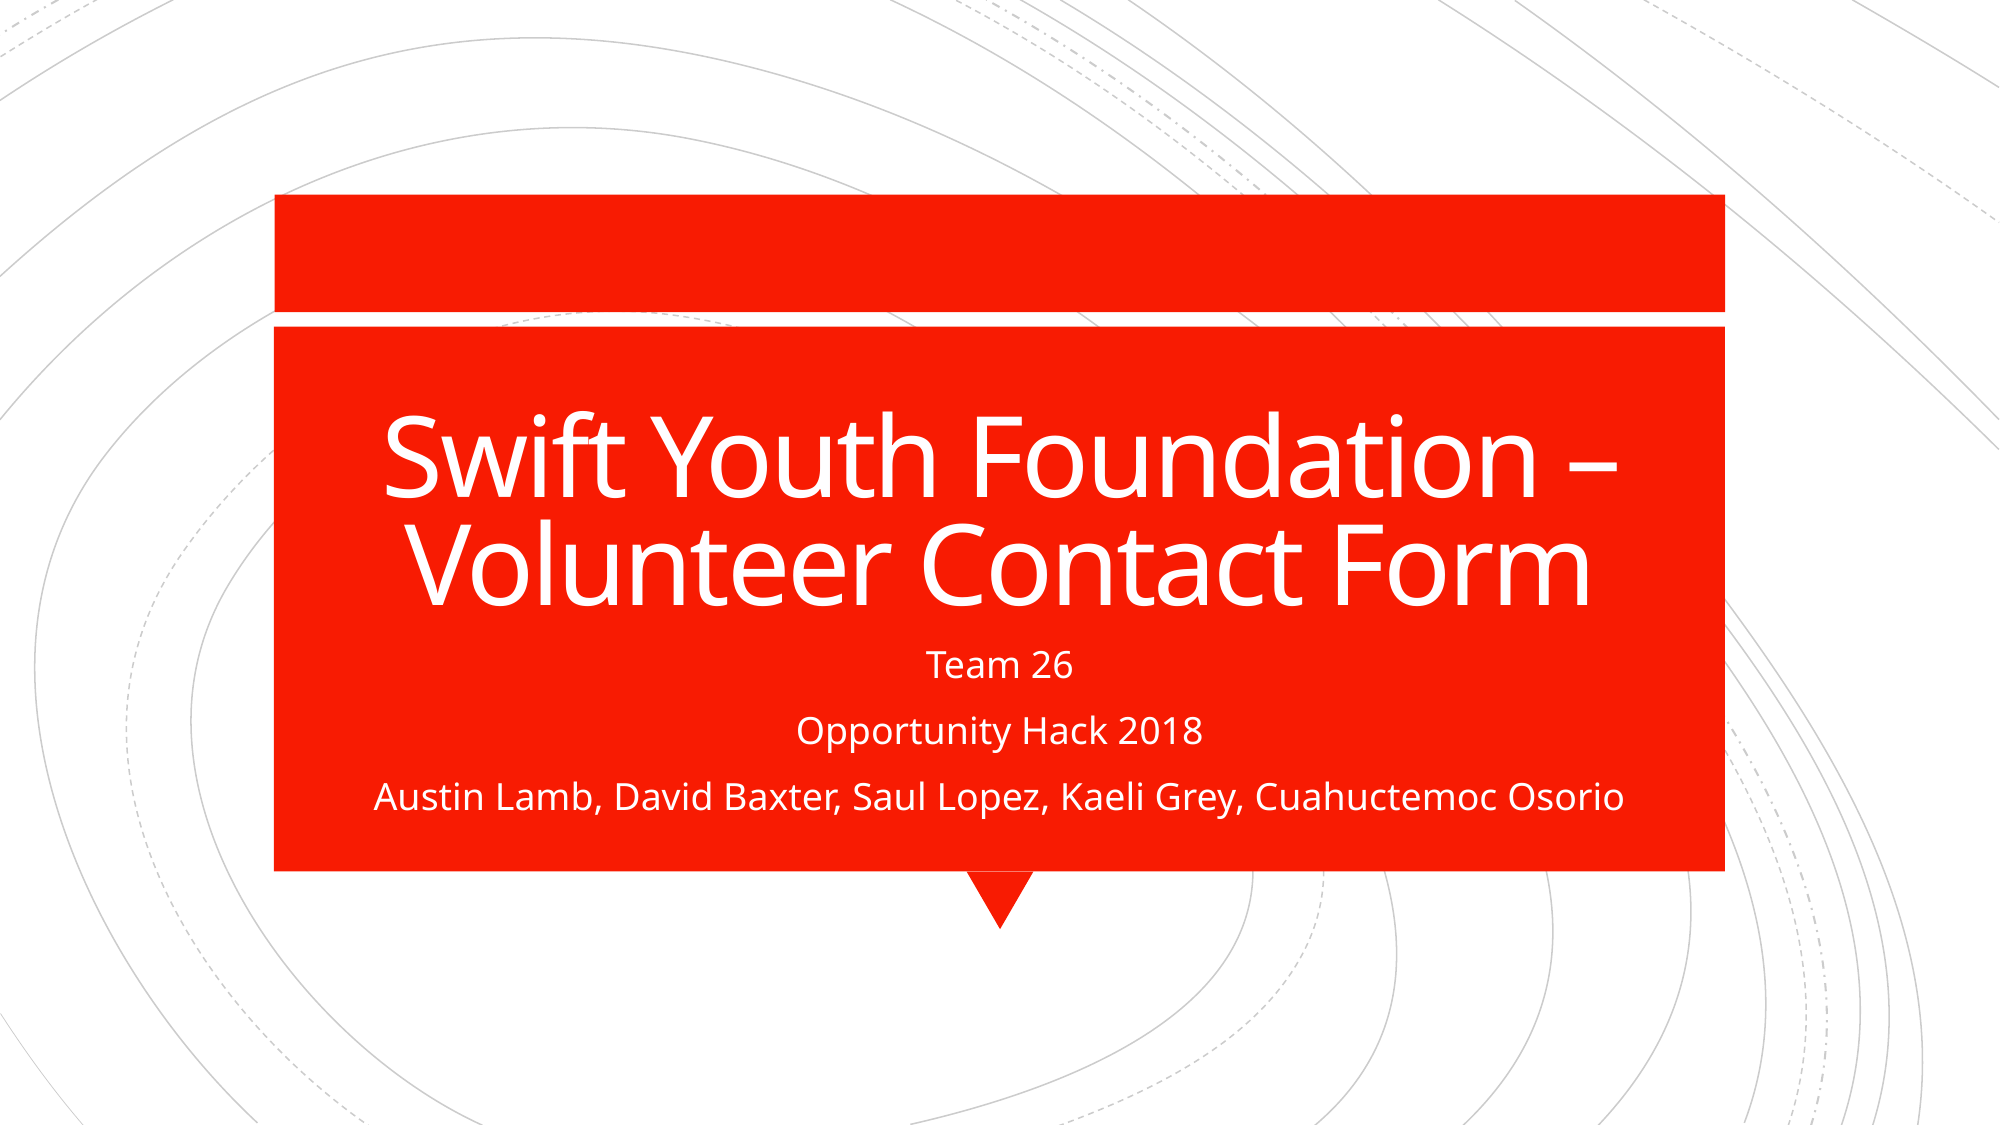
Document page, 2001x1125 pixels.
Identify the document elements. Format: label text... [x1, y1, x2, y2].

title Swift Youth Foundation – Volunteer Contact Form [288, 340, 1713, 628]
subtitle Team 26 Opportunity Hack 2018 Austin Lamb, David Baxter, Saul Lopez, Kaeli Grey, Cuahuctemoc Osorio [288, 640, 1712, 858]
